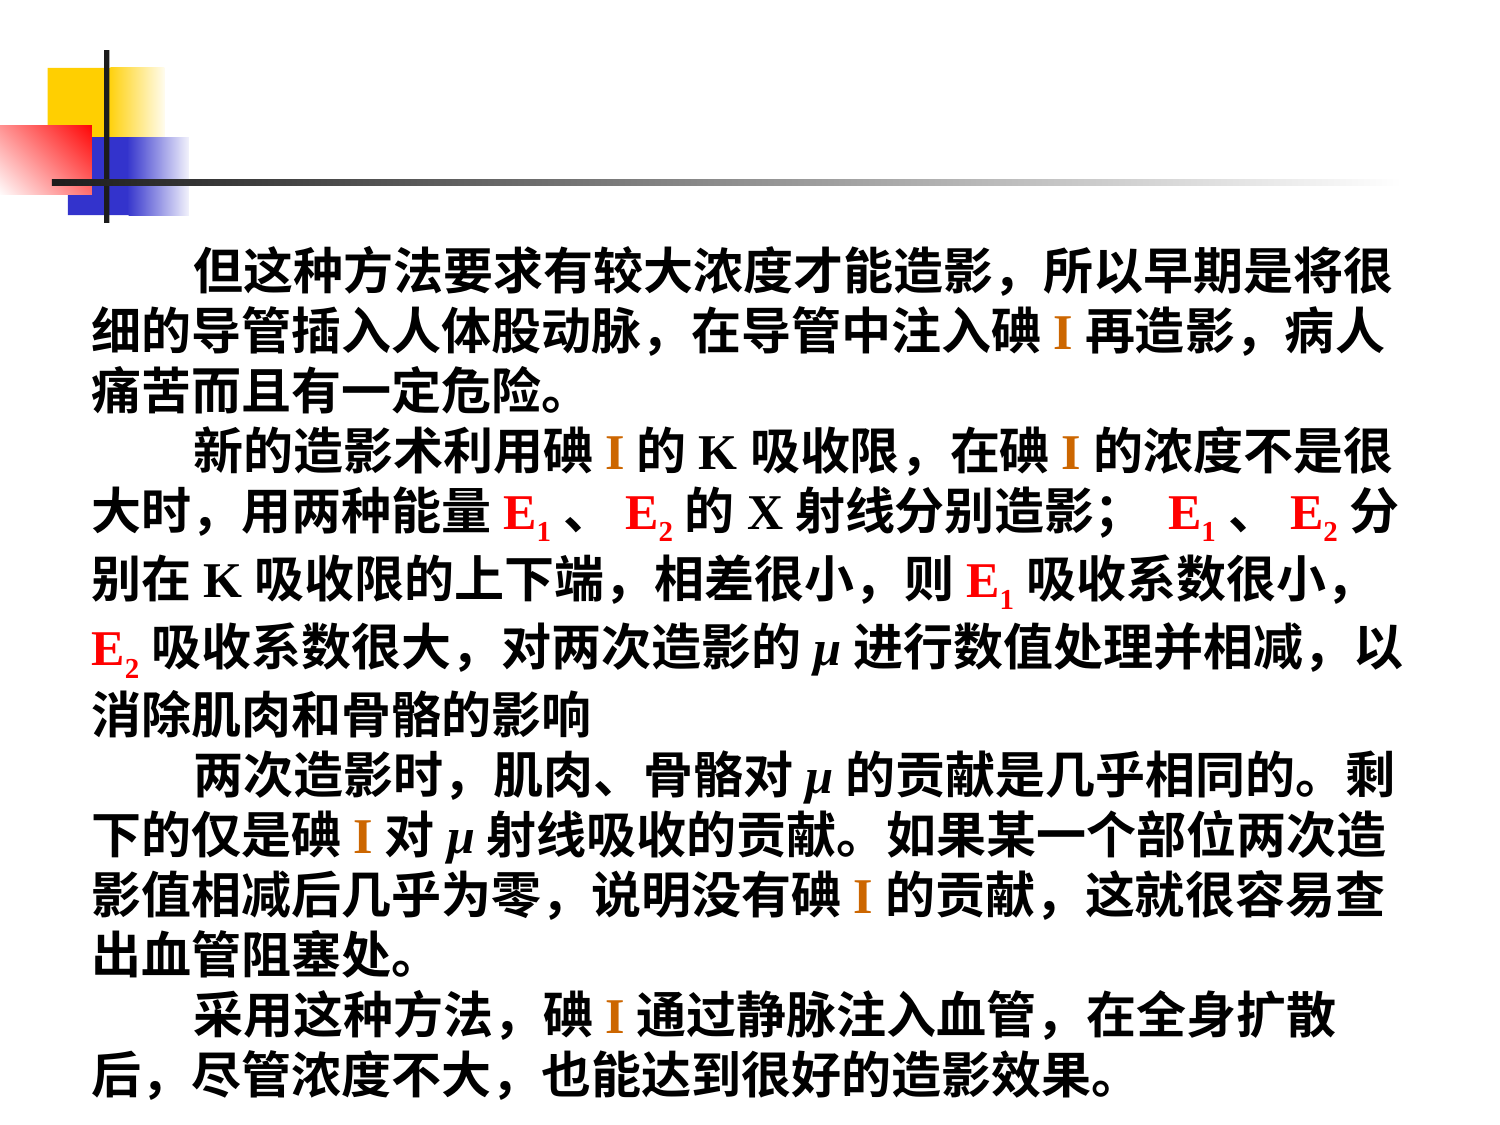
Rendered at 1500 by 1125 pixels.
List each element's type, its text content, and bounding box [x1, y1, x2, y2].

text_box 但这种方法要求有较大浓度才能造影，所以早期是将很细的导管插入人体股动脉，在导管中注入碘I再造影，病人痛苦而且有一定危险。 新的造影术利用碘I的K吸收限，在碘I的浓度不是很大时，用两种能量E1、E2的X射线分别造影； E1、E2分别在K吸收限的上下端，相差很小，则E1吸收系数很小，E2吸收系数很大，对两次造影的μ进行数值处理并相减，以消除肌肉和骨骼的影响 两次造影时，肌肉、骨骼对μ的贡献是几乎相同的。剩下的仅是碘I对μ射线吸收的贡献。如果某一个部位两次造影值相减后几乎为零，说明没有碘I的贡献，这就很容易查出血管阻塞处。 采用这种方法，碘I通过静脉注入血管，在全身扩散后，尽管浓度不大，也能达到很好的造影效果。 [76, 231, 1424, 1112]
